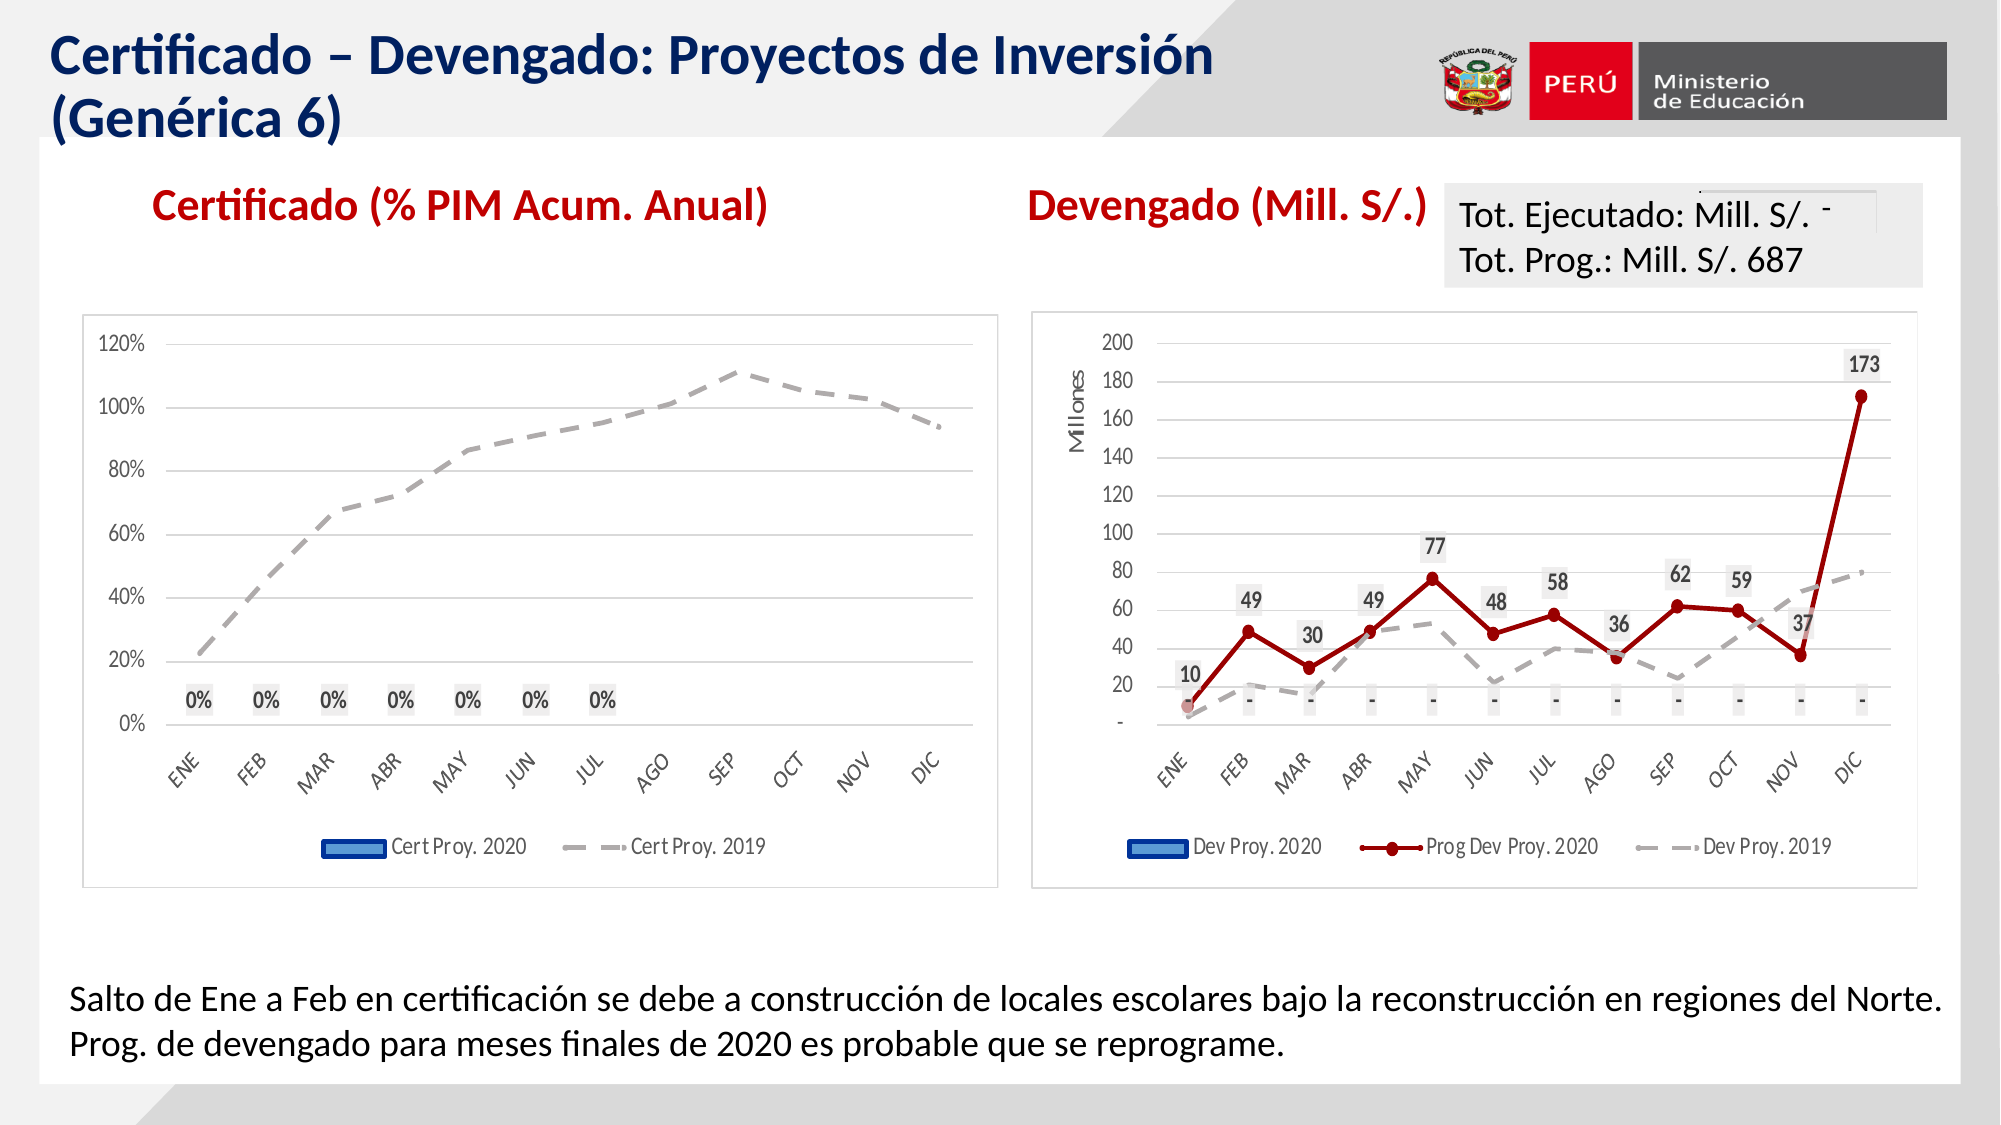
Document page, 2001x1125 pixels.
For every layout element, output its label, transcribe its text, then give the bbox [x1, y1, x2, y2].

text_box Certificado – Devengado: Proyectos de Inversión (Genérica 6) [35, 17, 1761, 235]
text_box Tot. Ejecutado: Mill. S/. Tot. Prog.: Mill. S/. 687 [1444, 183, 1923, 288]
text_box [80, 312, 999, 888]
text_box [1699, 190, 1879, 235]
text_box Devengado (Mill. S/.) [1012, 173, 1863, 310]
text_box Certificado (% PIM Acum. Anual) [137, 173, 984, 310]
picture [1761, 42, 1947, 120]
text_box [1030, 309, 1918, 889]
text_box Salto de Ene a Feb en certificación se debe a construcción de locales escolares bajo la reconstrucción en regiones del Norte. Prog. de devengado para meses finales de 2020 es probable que se reprograme. [54, 966, 1971, 1072]
